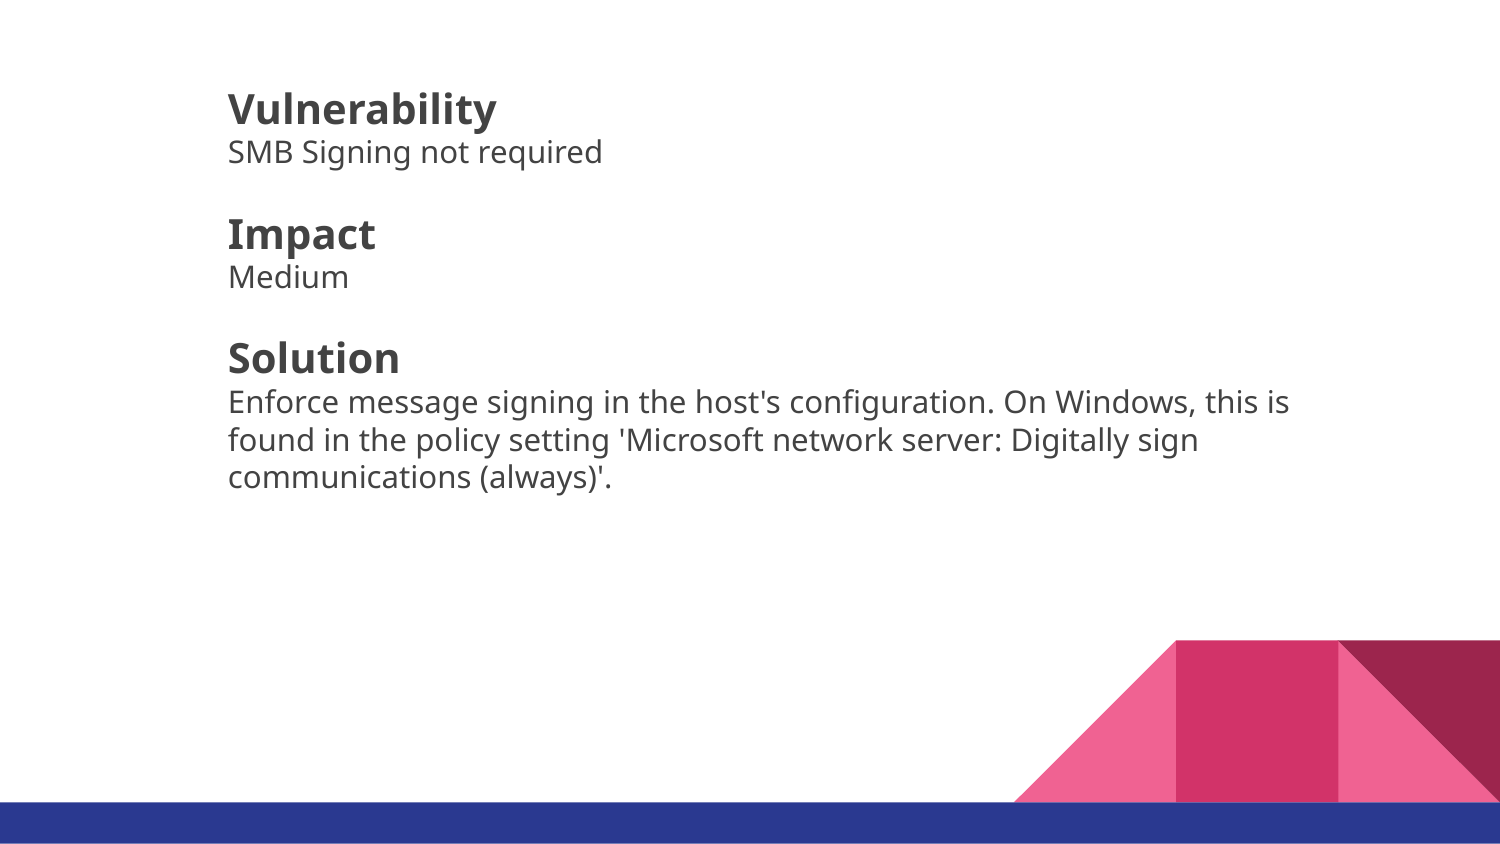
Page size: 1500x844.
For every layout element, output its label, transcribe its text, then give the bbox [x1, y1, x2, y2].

list Vulnerability SMB Signing not required Impact Medium Solution Enforce message signing in the host's configuration. On Windows, this is found in the policy setting 'Microsoft network server: Digitally sign communications (always)'. [212, 67, 1368, 735]
